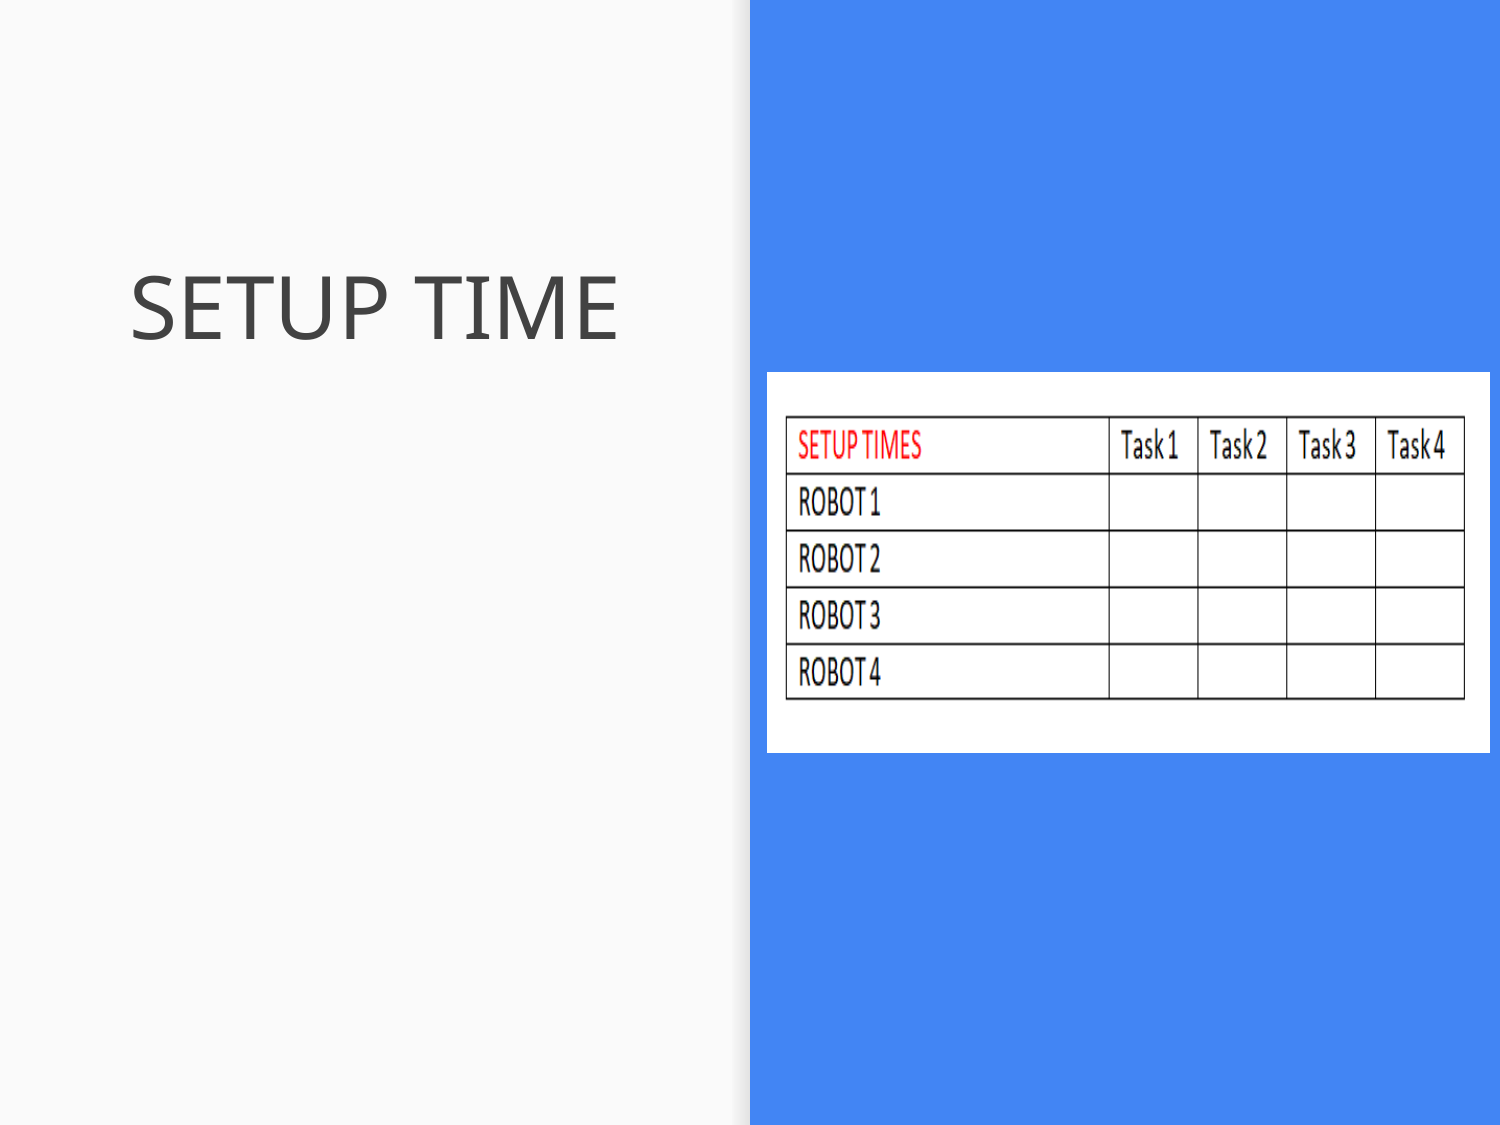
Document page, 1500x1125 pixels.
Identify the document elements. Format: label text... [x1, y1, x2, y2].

title SETUP TIME [43, 154, 708, 373]
table_cell series 3 [762, 369, 1496, 761]
picture [767, 372, 1490, 753]
